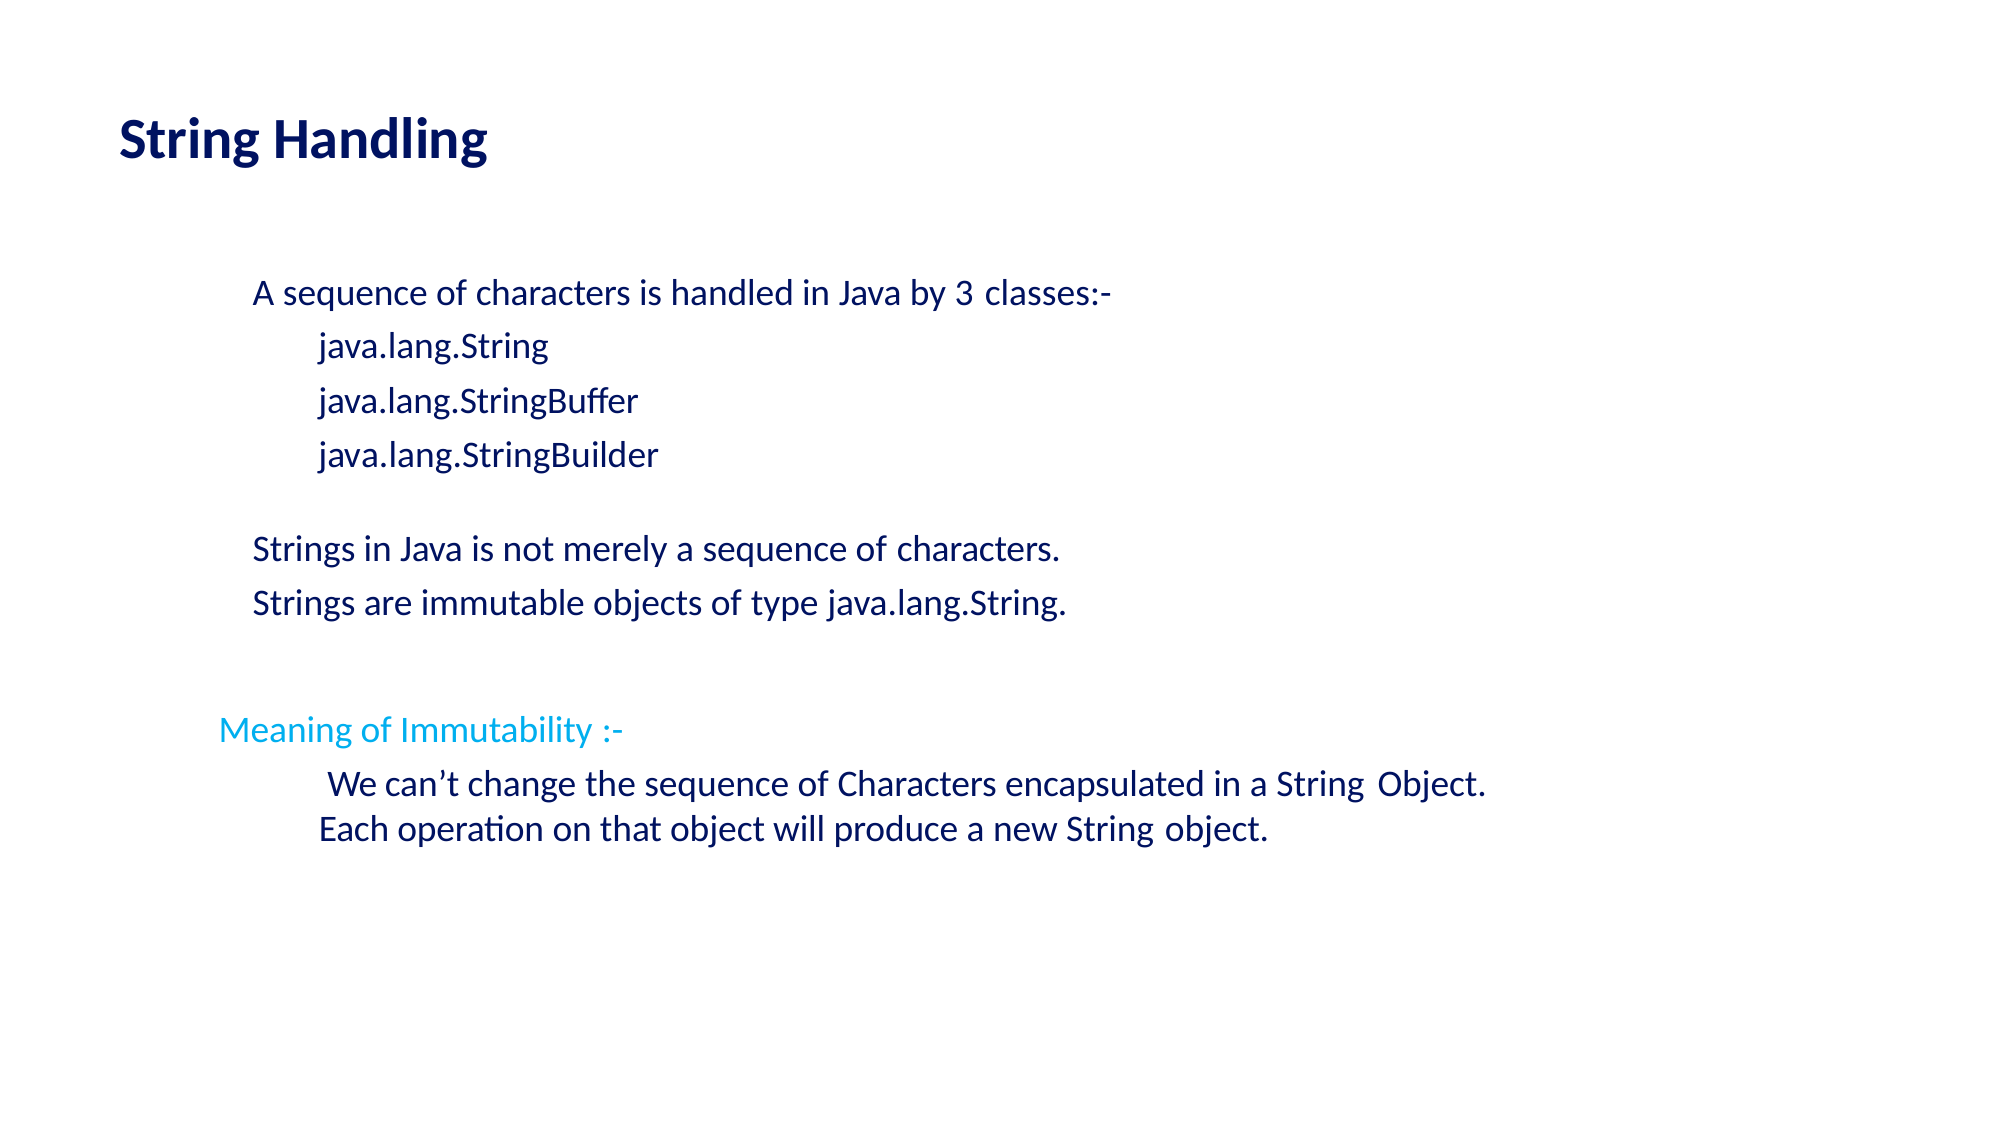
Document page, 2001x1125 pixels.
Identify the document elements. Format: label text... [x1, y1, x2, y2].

text_box Strings in Java is not merely a sequence of characters. Strings are immutable objects of type java.lang.String. [250, 512, 1634, 623]
title String Handling [117, 98, 917, 288]
text_box A sequence of characters is handled in Java by 3 classes:- java.lang.String java.lang.StringBuffer java.lang.StringBuilder [250, 256, 1667, 475]
text_box Meaning of Immutability :- We can’t change the sequence of Characters encapsulated in a String Object. Each operation on that object will produce a new String object. [216, 693, 1867, 849]
